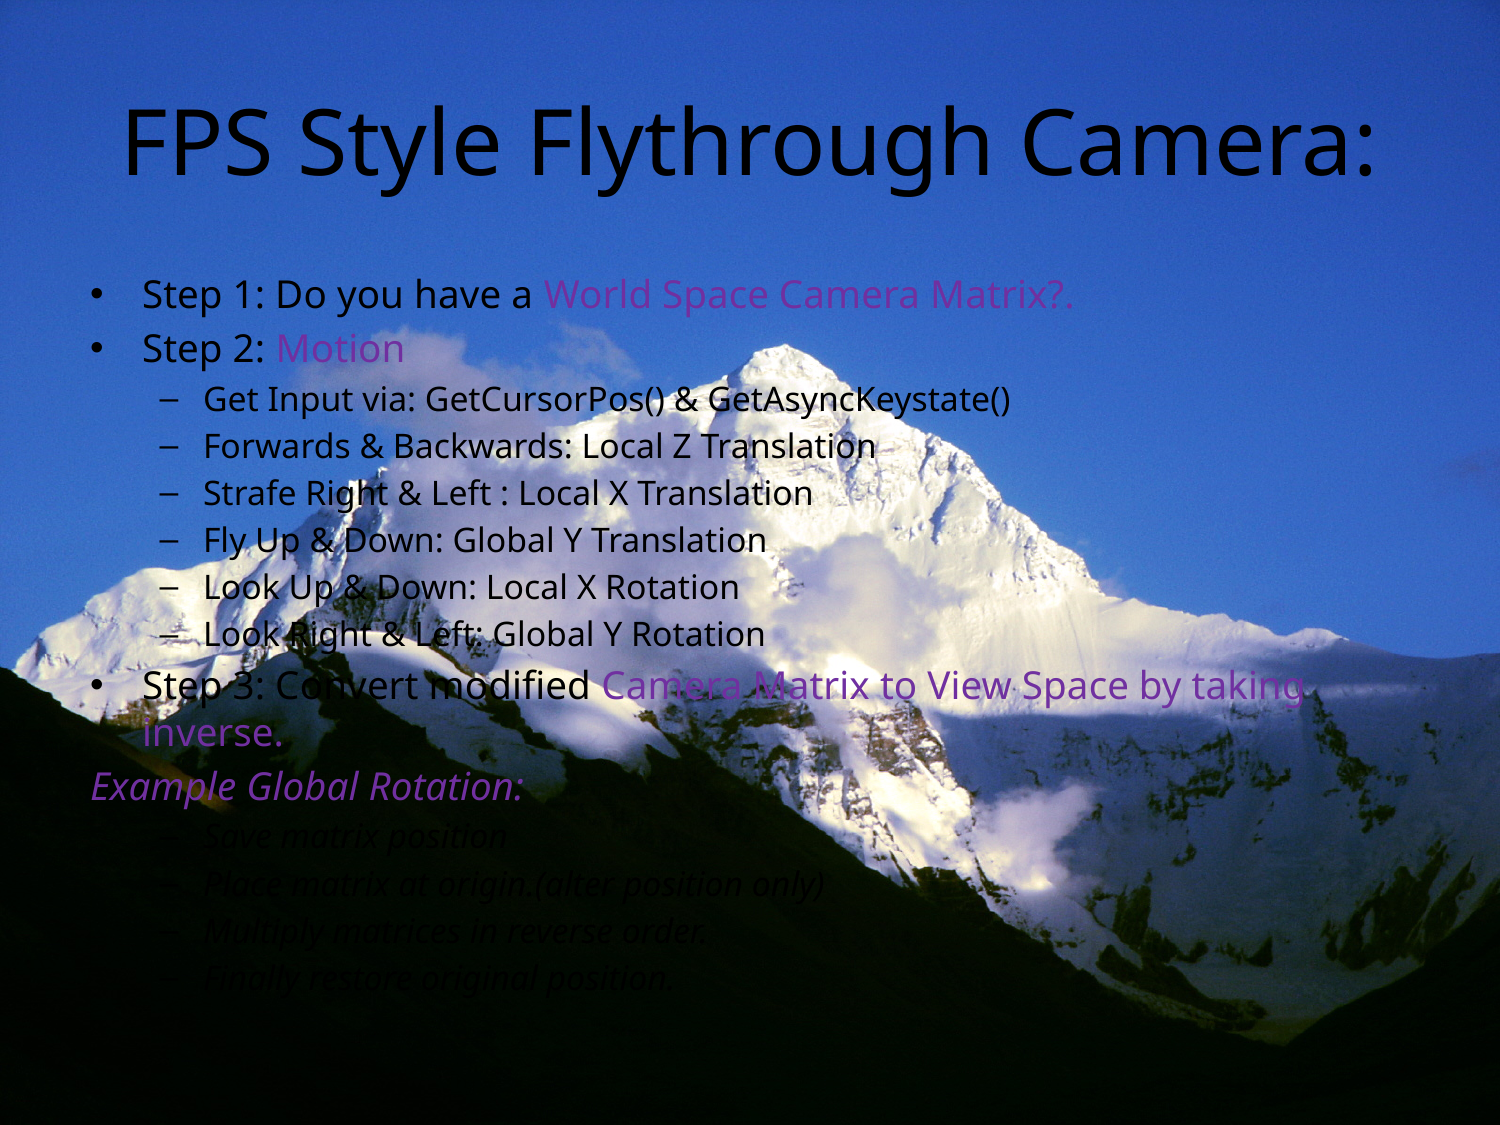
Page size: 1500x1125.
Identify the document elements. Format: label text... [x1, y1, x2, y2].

title FPS Style Flythrough Camera: [75, 45, 1425, 233]
list Step 1: Do you have a World Space Camera Matrix?. Step 2: Motion Get Input via: GetCursorPos() & GetAsyncKeystate() Forwards & Backwards: Local Z Translation Strafe Right & Left : Local X Translation Fly Up & Down: Global Y Translation Look Up & Down: Local X Rotation Look Right & Left: Global Y Rotation Step 3: Convert modified Camera Matrix to View Space by taking inverse. Example Global Rotation: Save matrix position Place matrix at origin.(alter position only) Multiply matrices in reverse order. Finally restore original position. [75, 262, 1425, 1005]
picture [0, 0, 1500, 1125]
